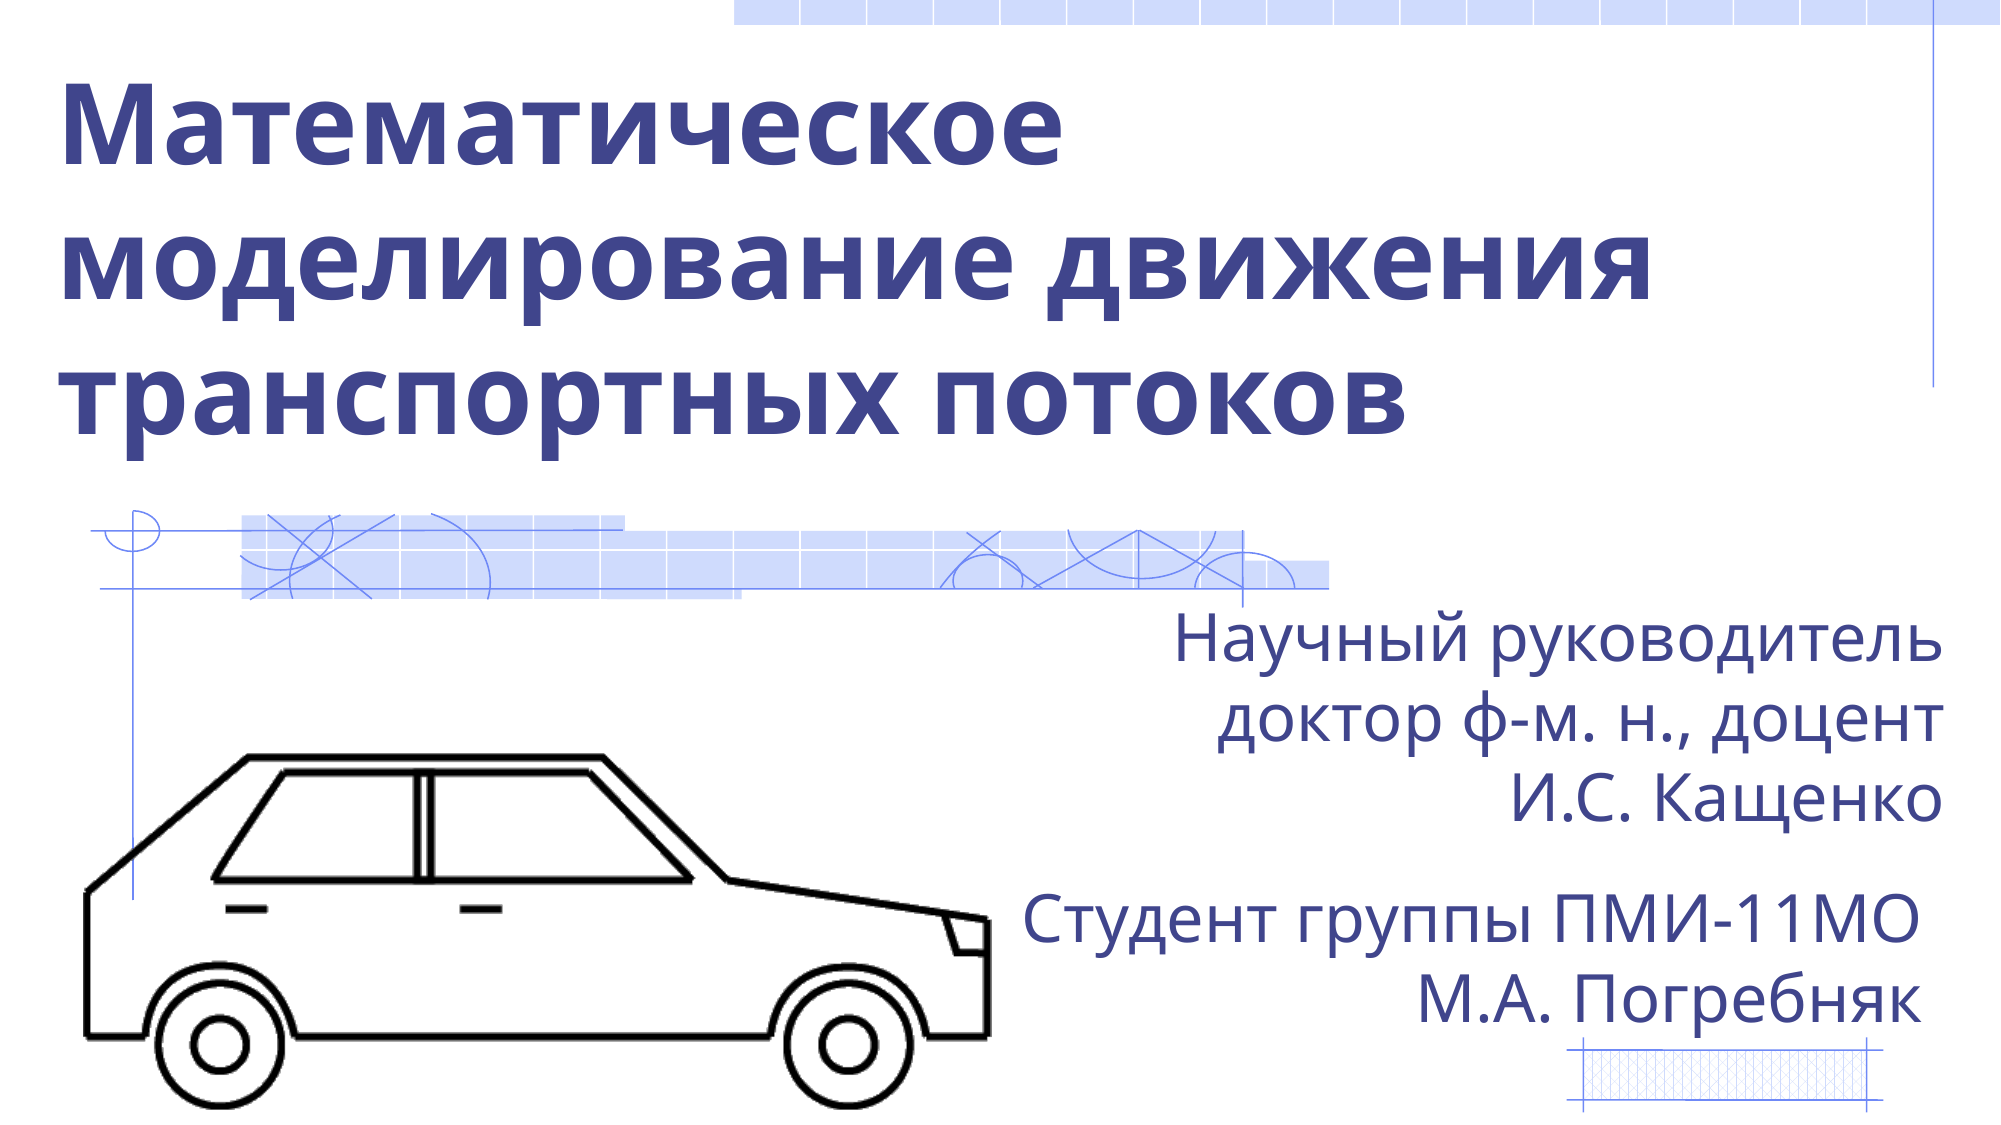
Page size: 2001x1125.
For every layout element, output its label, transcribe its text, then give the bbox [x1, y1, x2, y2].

text_box Студент группы ПМИ-11МО М.А. Погребняк [992, 868, 1939, 1043]
picture [83, 753, 992, 1113]
text_box Математическое моделирование движения транспортных потоков [41, 44, 1941, 464]
text_box Научный руководитель доктор ф-м. н., доцент И.С. Кащенко [1157, 587, 1961, 843]
